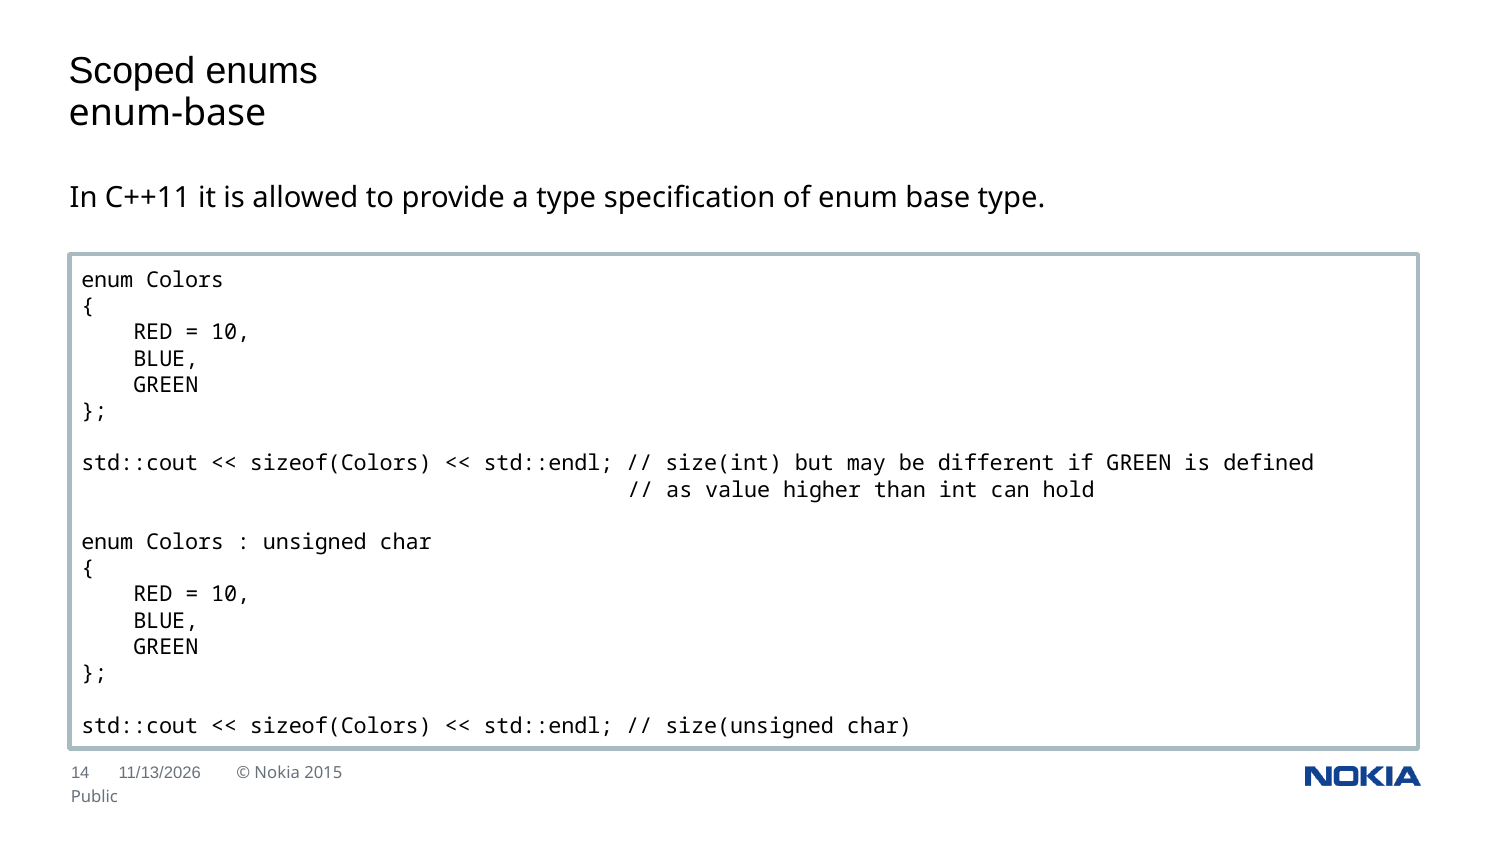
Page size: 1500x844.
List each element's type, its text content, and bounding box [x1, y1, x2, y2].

title Scoped enums [68, 45, 1419, 88]
picture [1305, 766, 1421, 786]
list enum Colors { RED = 10, BLUE, GREEN }; std::cout << sizeof(Colors) << std::endl; // size(int) but may be different if GREEN is defined // as value higher than int can hold enum Colors : unsigned char { RED = 10, BLUE, GREEN }; std::cout << sizeof(Colors) << std::endl; // size(unsigned char) [69, 254, 1419, 749]
list enum-base [68, 88, 1419, 138]
list In C++11 it is allowed to provide a type specification of enum base type. [69, 178, 1418, 254]
